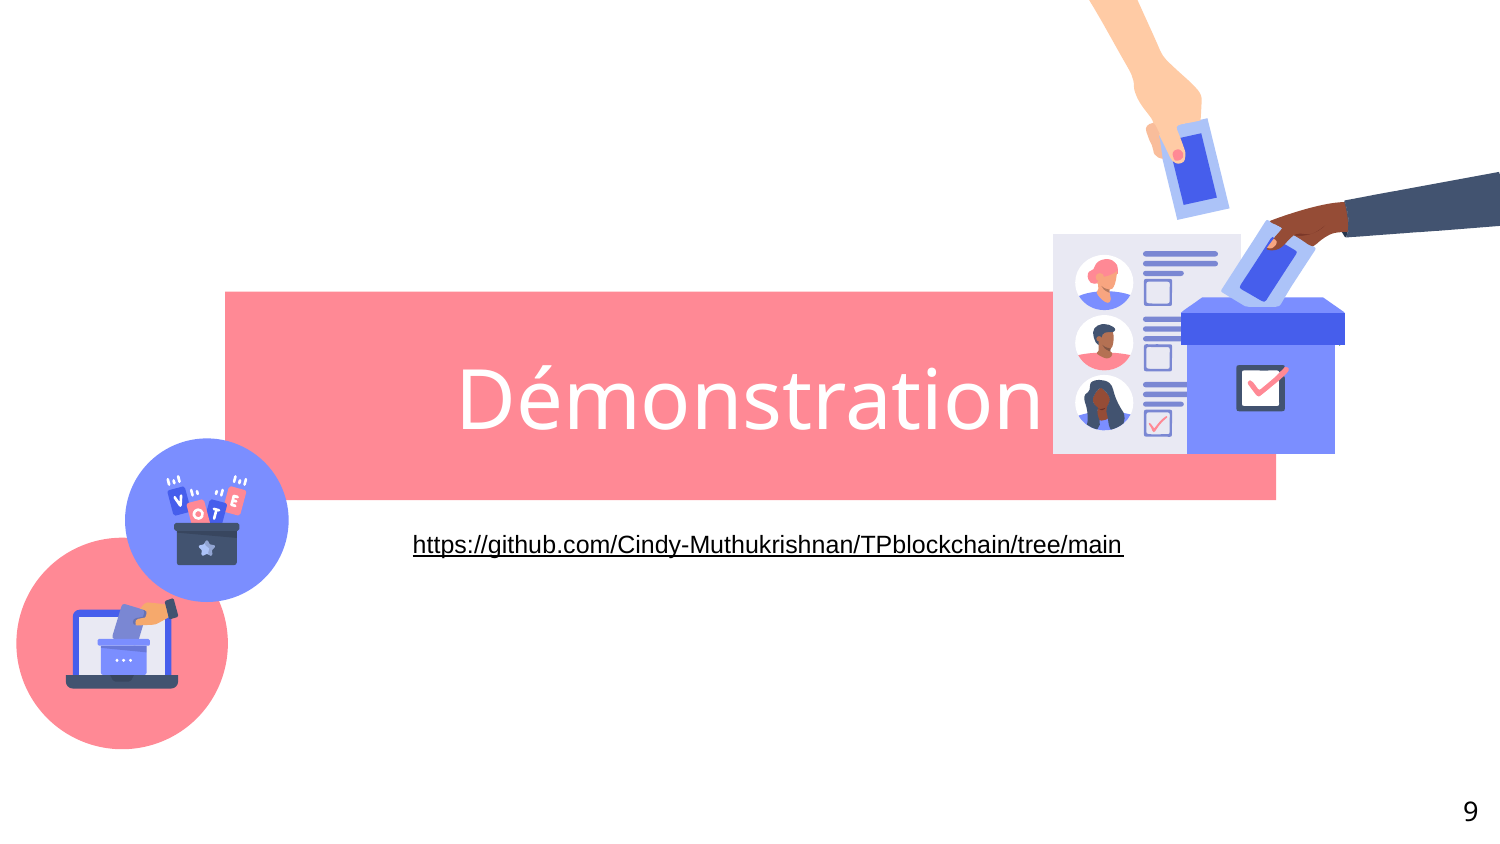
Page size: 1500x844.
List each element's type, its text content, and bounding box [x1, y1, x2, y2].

text_box https://github.com/Cindy-Muthukrishnan/TPblockchain/tree/main [397, 513, 1301, 574]
text_box [16, 537, 228, 750]
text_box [165, 474, 248, 566]
slide_number ‹#› [1403, 779, 1494, 844]
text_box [1052, 0, 1500, 455]
text_box [125, 438, 289, 603]
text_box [65, 598, 179, 689]
text_box Démonstration [225, 291, 1277, 501]
